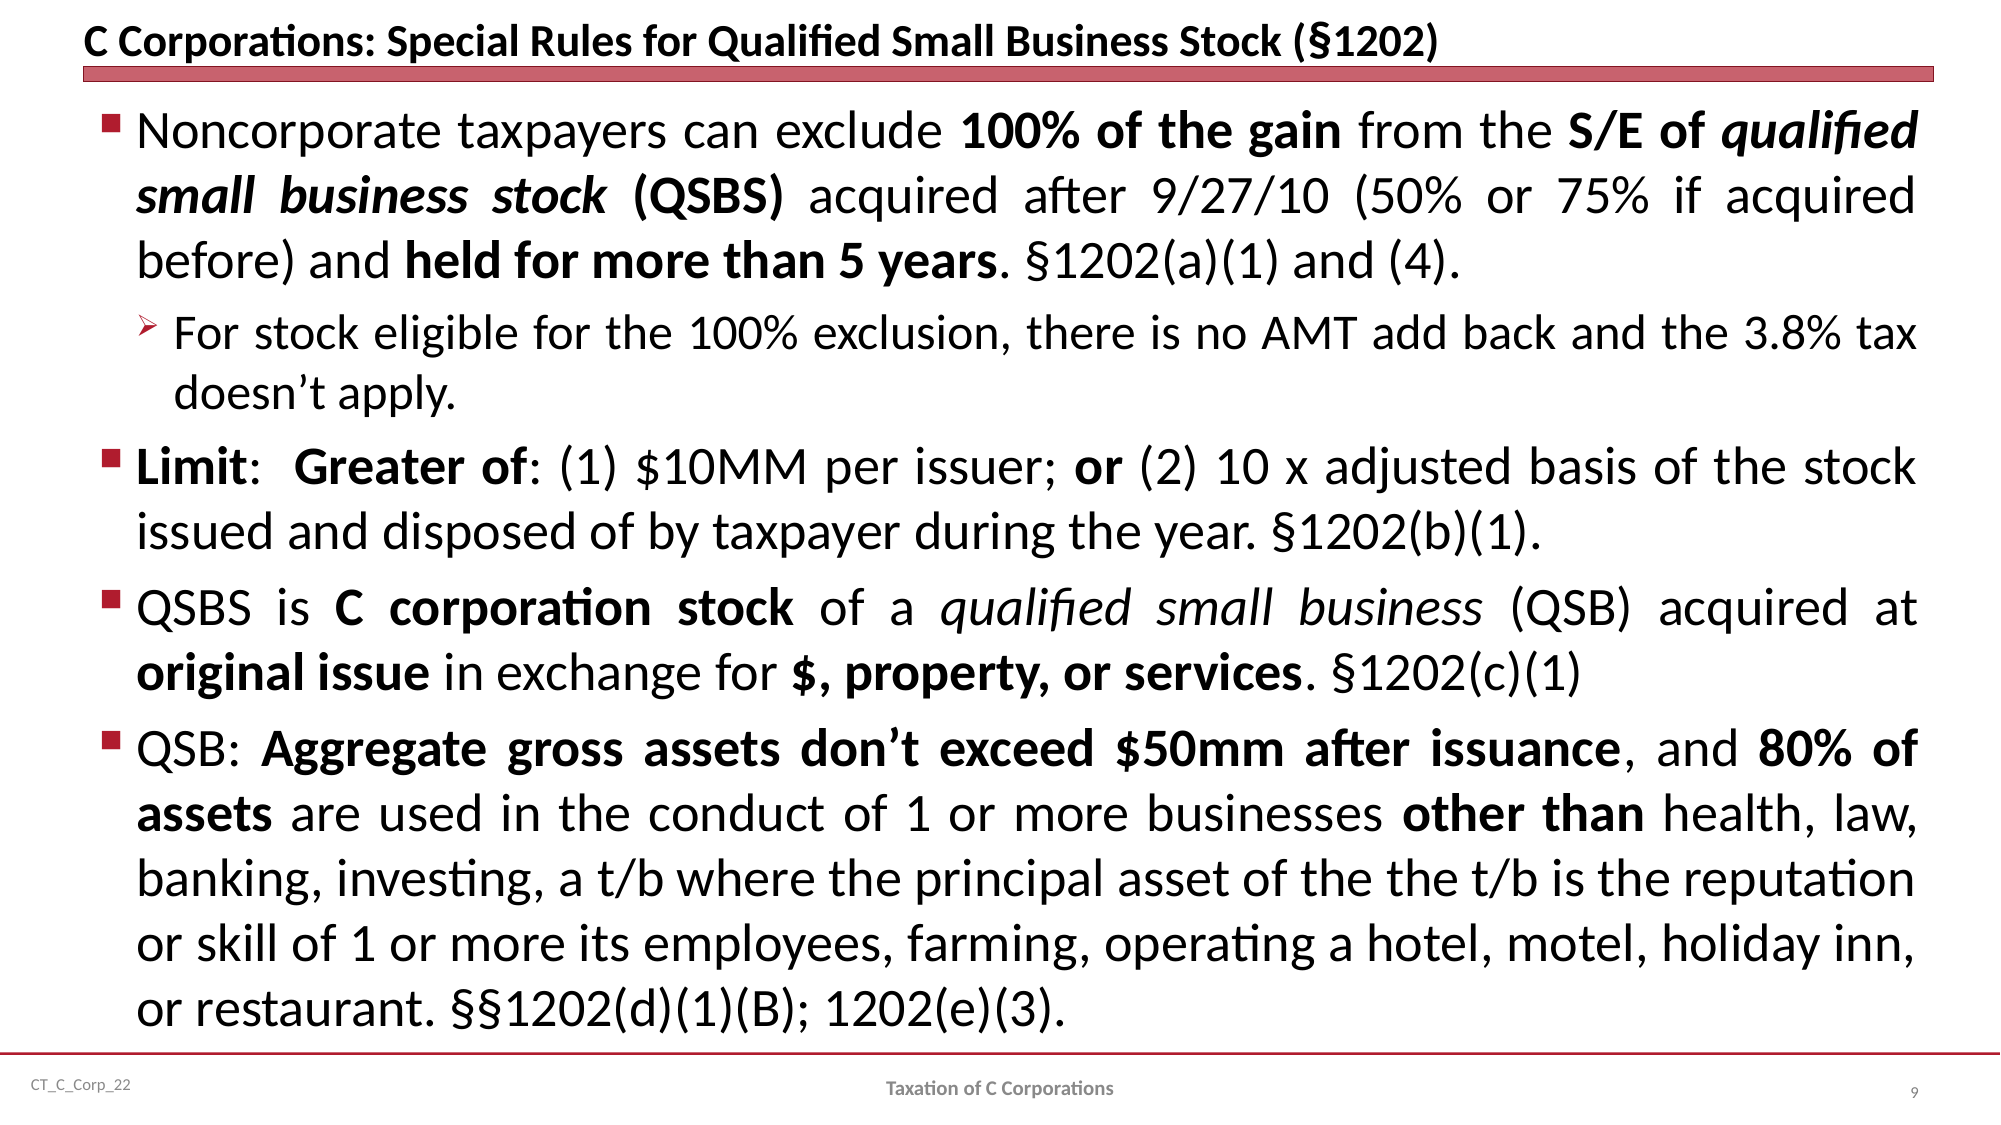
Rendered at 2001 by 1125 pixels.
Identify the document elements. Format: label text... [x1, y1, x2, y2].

slide_number 9 [1834, 1061, 1934, 1122]
title C Corporations: Special Rules for Qualified Small Business Stock (§1202) [83, 6, 1935, 67]
list Noncorporate taxpayers can exclude 100% of the gain from the S/E of qualified small business stock (QSBS) acquired after 9/27/10 (50% or 75% if acquired before) and held for more than 5 years. §1202(a)(1) and (4). For stock eligible for the 100% exclusion, there is no AMT add back and the 3.8% tax doesn’t apply. Limit: Greater of: (1) $10MM per issuer; or (2) 10 x adjusted basis of the stock issued and disposed of by taxpayer during the year. §1202(b)(1). QSBS is C corporation stock of a qualified small business (QSB) acquired at original issue in exchange for $, property, or services. §1202(c)(1) QSB: Aggregate gross assets don’t exceed $50mm after issuance, and 80% of assets are used in the conduct of 1 or more businesses other than health, law, banking, investing, a t/b where the principal asset of the the t/b is the reputation or skill of 1 or more its employees, farming, operating a hotel, motel, holiday inn, or restaurant. §§1202(d)(1)(B); 1202(e)(3). [83, 87, 1934, 1041]
footer Taxation of C Corporations [683, 1056, 1317, 1117]
